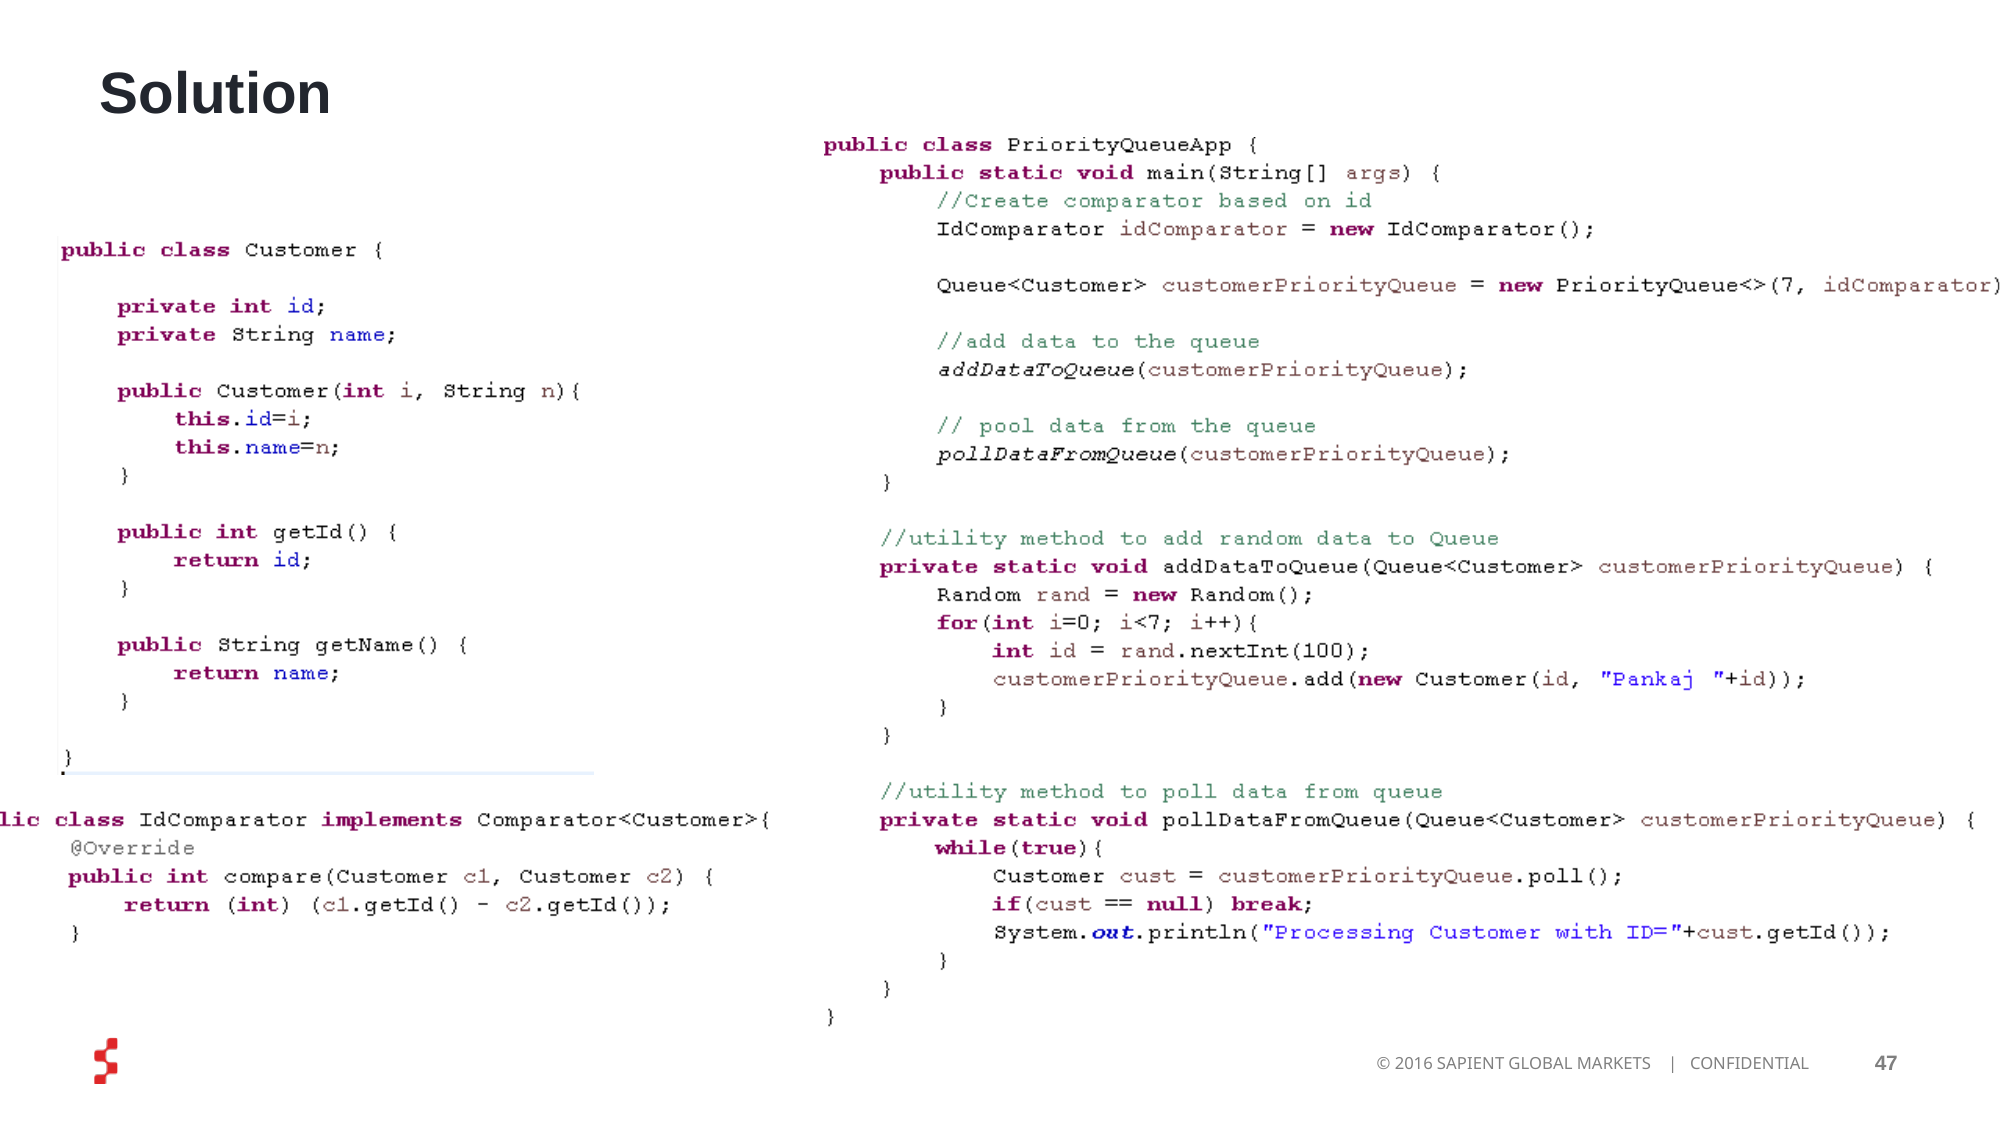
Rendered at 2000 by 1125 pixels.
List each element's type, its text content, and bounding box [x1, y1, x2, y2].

picture [0, 801, 804, 976]
picture [57, 236, 595, 775]
picture [824, 136, 2000, 1031]
title Solution [99, 47, 1900, 121]
